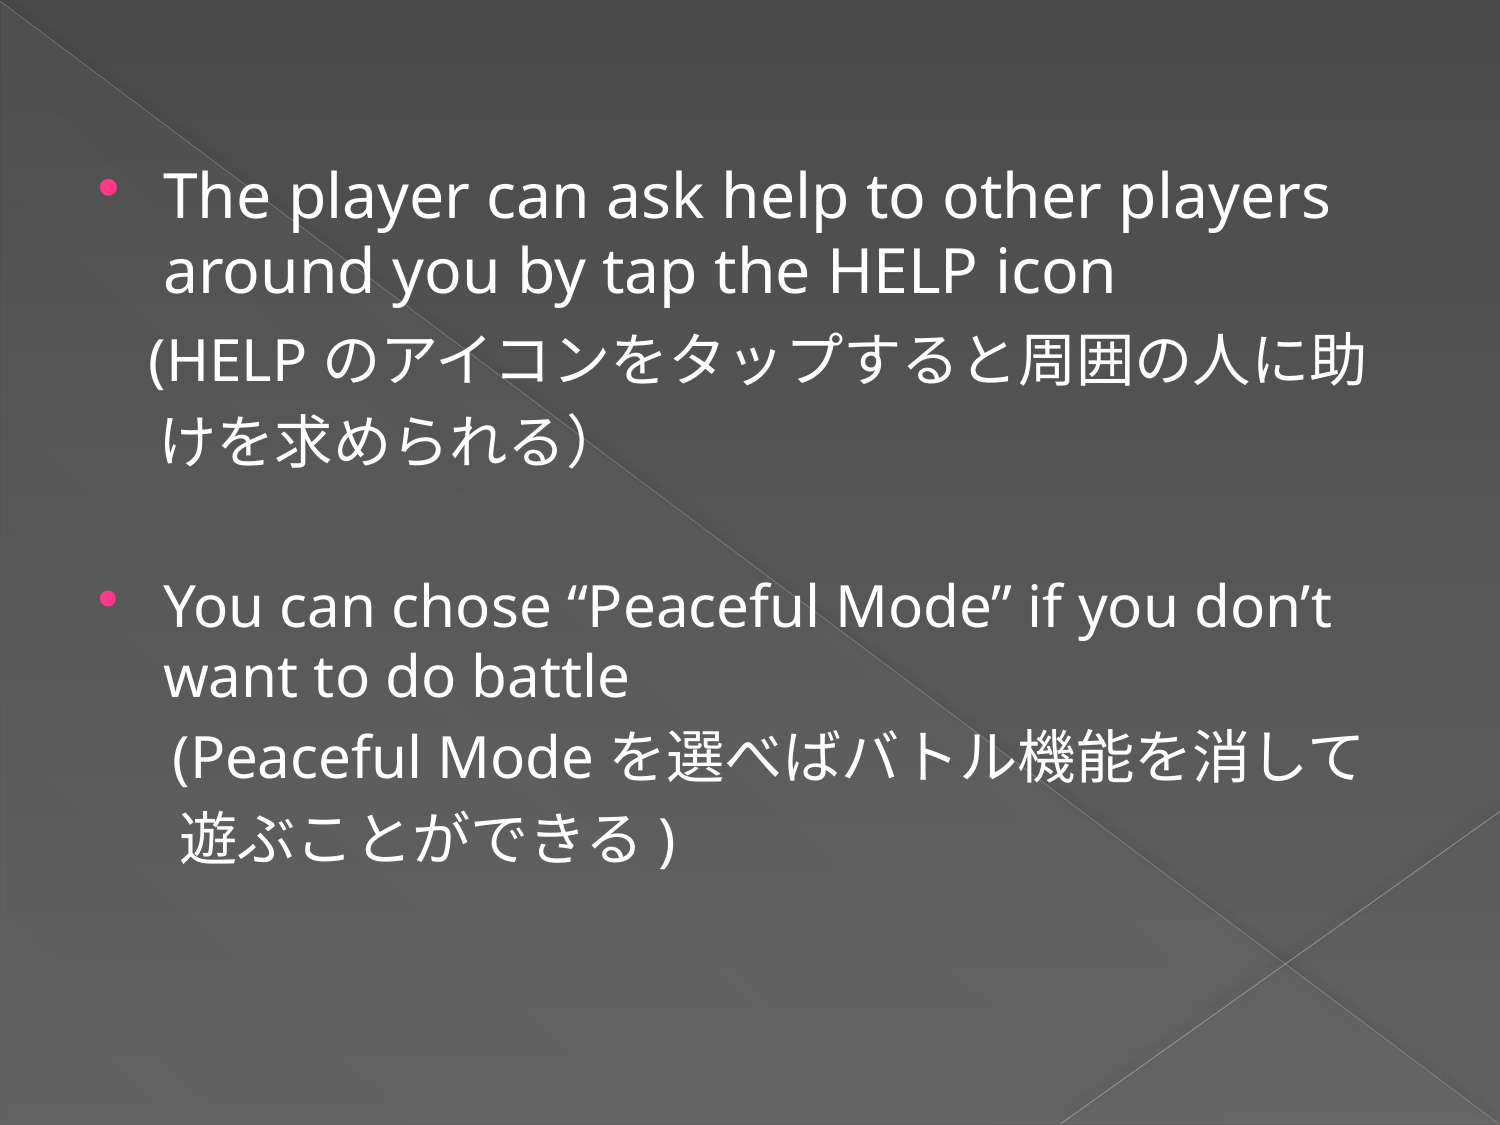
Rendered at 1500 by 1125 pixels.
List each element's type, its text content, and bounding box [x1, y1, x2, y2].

list The player can ask help to other players around you by tap the HELP icon (HELPのアイコンをタップすると周囲の人に助 けを求められる） You can chose “Peaceful Mode” if you don’t want to do battle (Peaceful Modeを選べばバトル機能を消して 遊ぶことができる) [75, 149, 1425, 1059]
